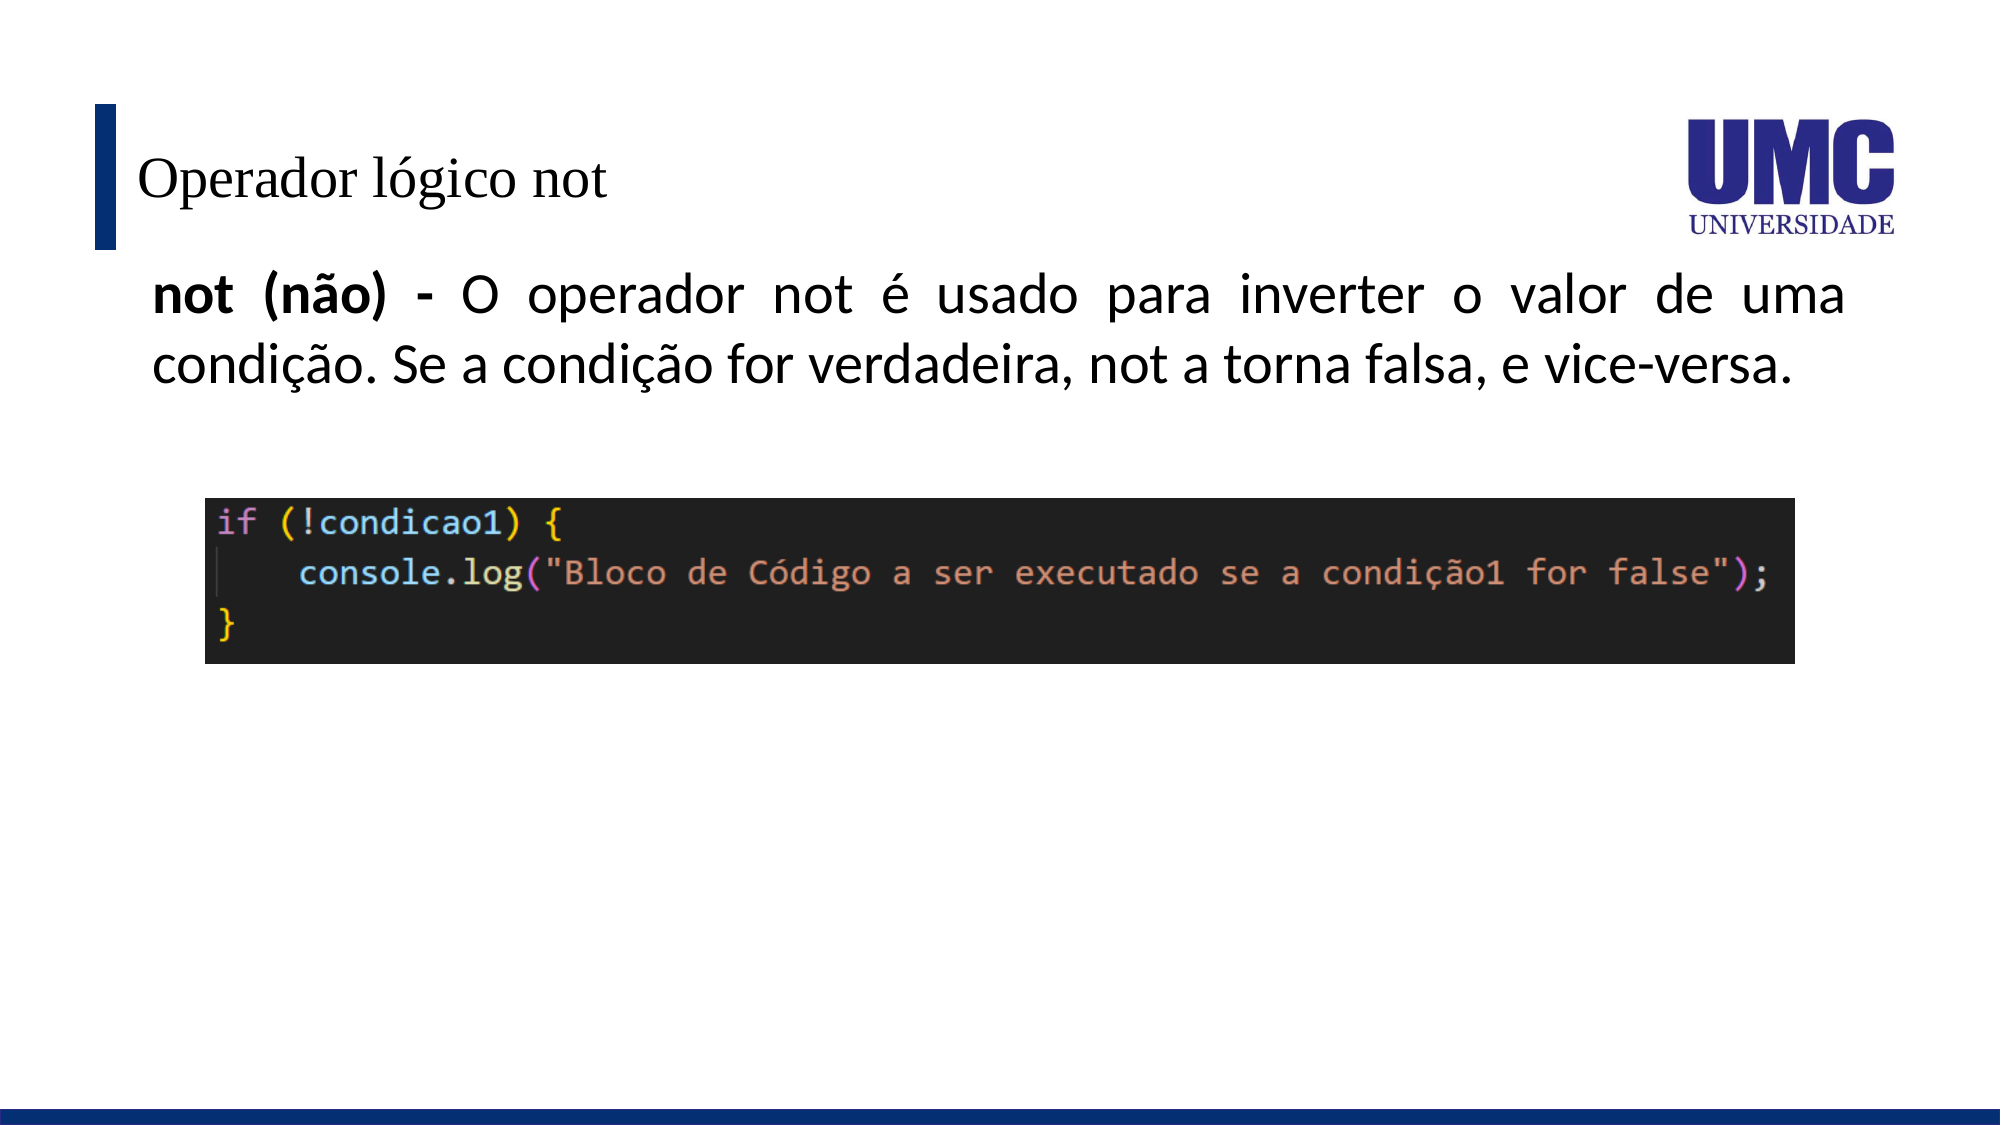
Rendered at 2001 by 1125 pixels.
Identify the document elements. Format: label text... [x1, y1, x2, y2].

picture [95, 104, 116, 250]
title Operador lógico not [122, 140, 1667, 214]
picture [1, 1110, 1999, 1124]
picture [1686, 117, 1896, 237]
picture [205, 498, 1795, 664]
text_box not (não) - O operador not é usado para inverter o valor de uma condição. Se a condição for verdadeira, not a torna falsa, e vice-versa. [137, 248, 1863, 403]
